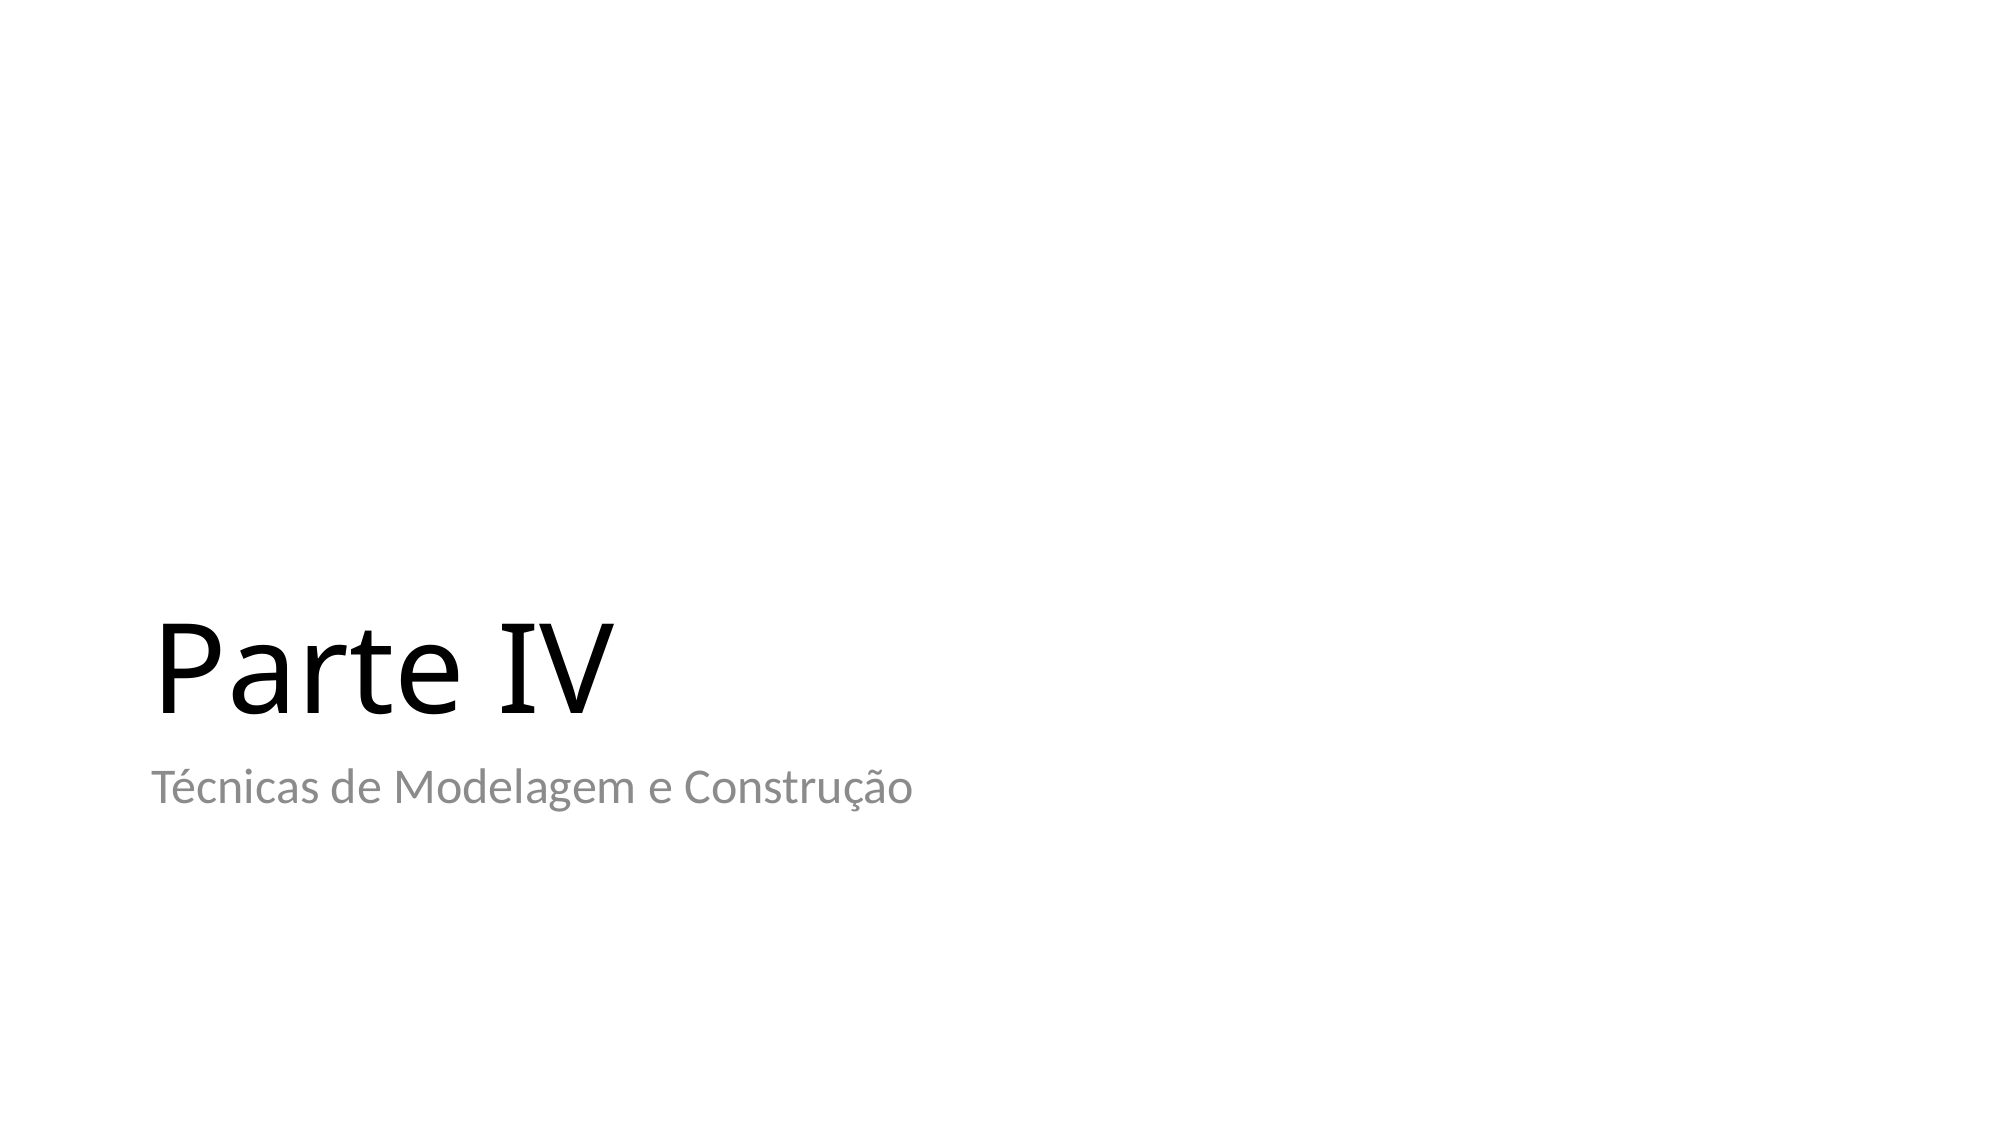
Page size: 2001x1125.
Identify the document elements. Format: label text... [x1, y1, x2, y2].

list Técnicas de Modelagem e Construção [136, 752, 1862, 999]
title Parte IV [136, 280, 1862, 749]
